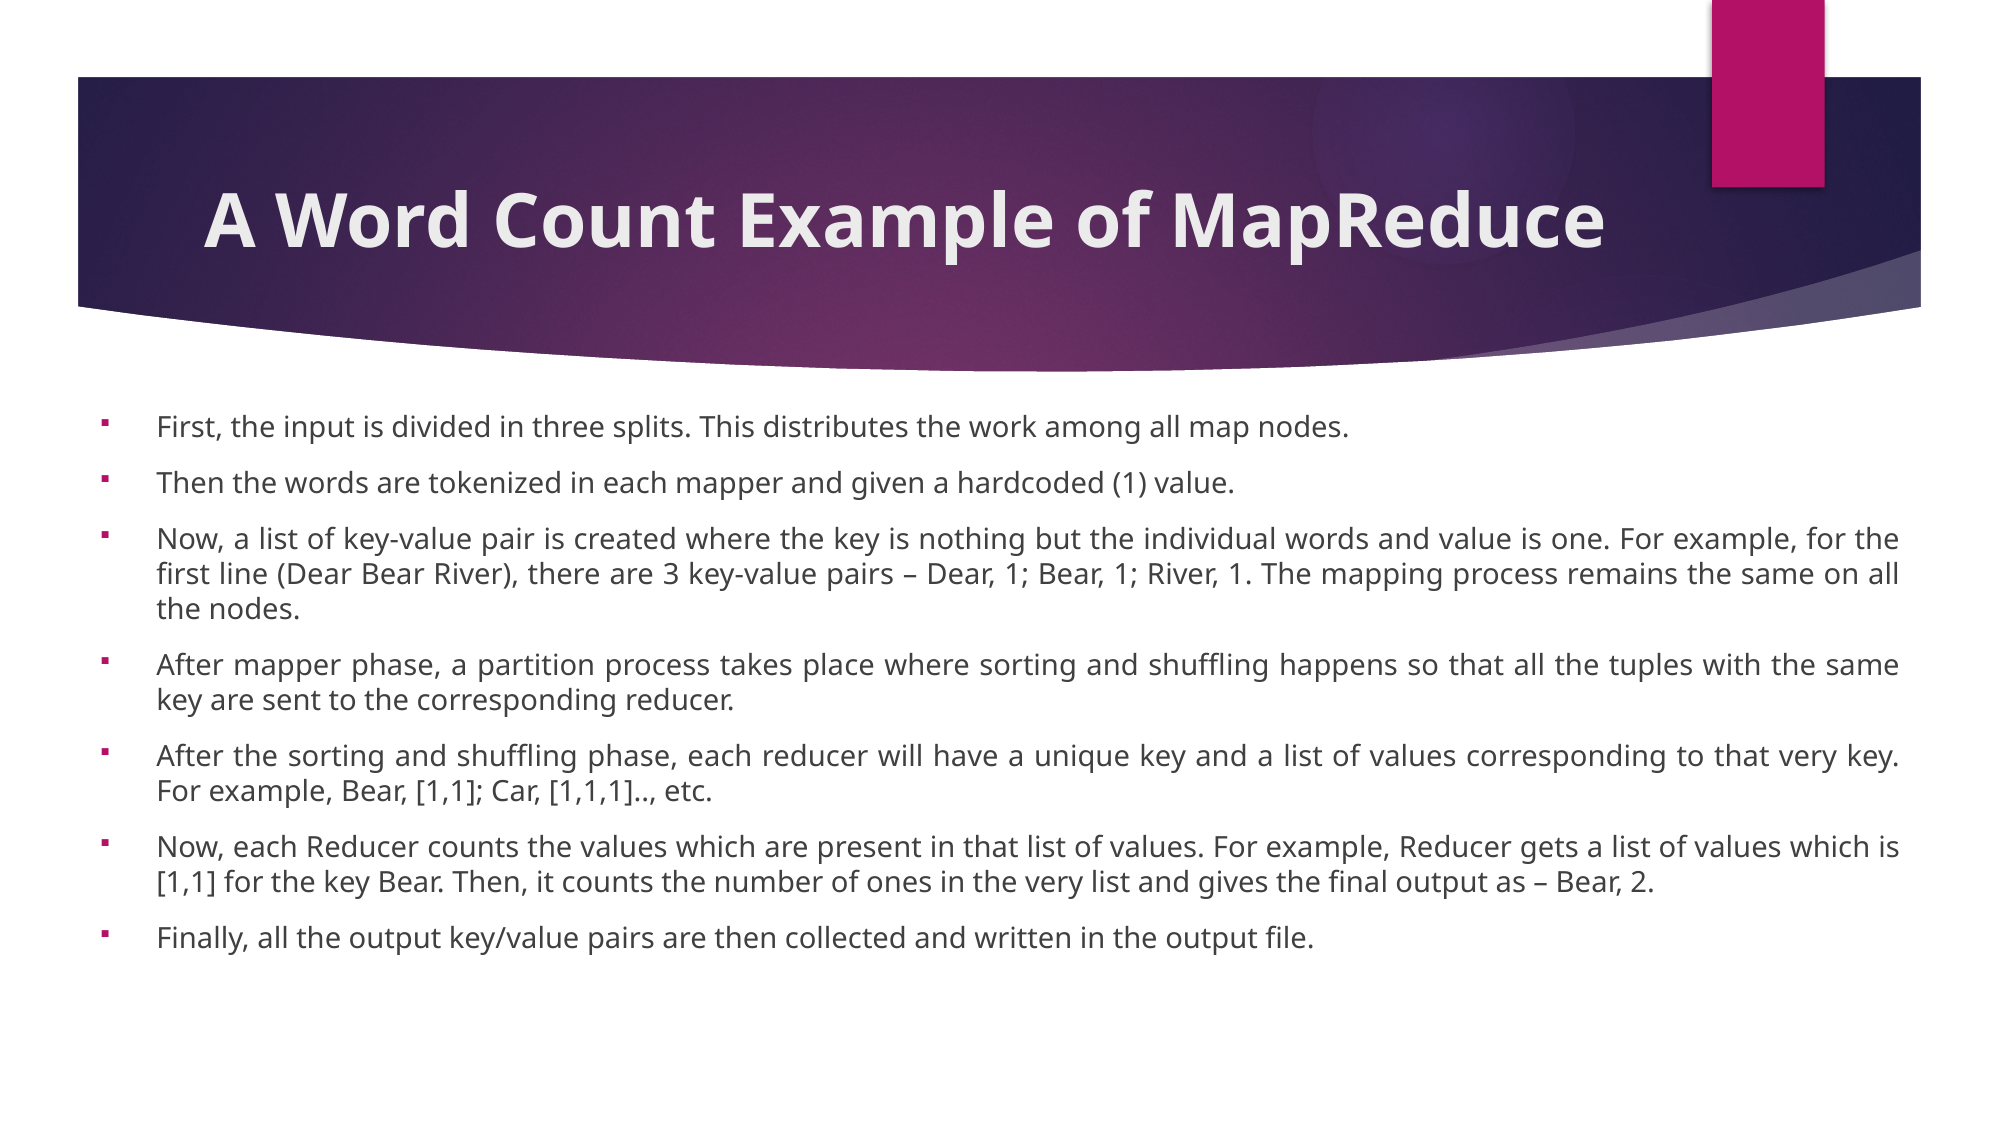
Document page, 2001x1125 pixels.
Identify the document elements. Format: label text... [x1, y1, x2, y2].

title A Word Count Example of MapReduce [189, 159, 1627, 276]
list First, the input is divided in three splits. This distributes the work among all map nodes. Then the words are tokenized in each mapper and given a hardcoded (1) value. Now, a list of key-value pair is created where the key is nothing but the individual words and value is one. For example, for the first line (Dear Bear River), there are 3 key-value pairs – Dear, 1; Bear, 1; River, 1. The mapping process remains the same on all the nodes. After mapper phase, a partition process takes place where sorting and shuffling happens so that all the tuples with the same key are sent to the corresponding reducer. After the sorting and shuffling phase, each reducer will have a unique key and a list of values corresponding to that very key. For example, Bear, [1,1]; Car, [1,1,1].., etc. Now, each Reducer counts the values which are present in that list of values. For example, Reducer gets a list of values which is [1,1] for the key Bear. Then, it counts the number of ones in the very list and gives the final output as – Bear, 2. Finally, all the output key/value pairs are then collected and written in the output file. [84, 400, 1917, 1072]
